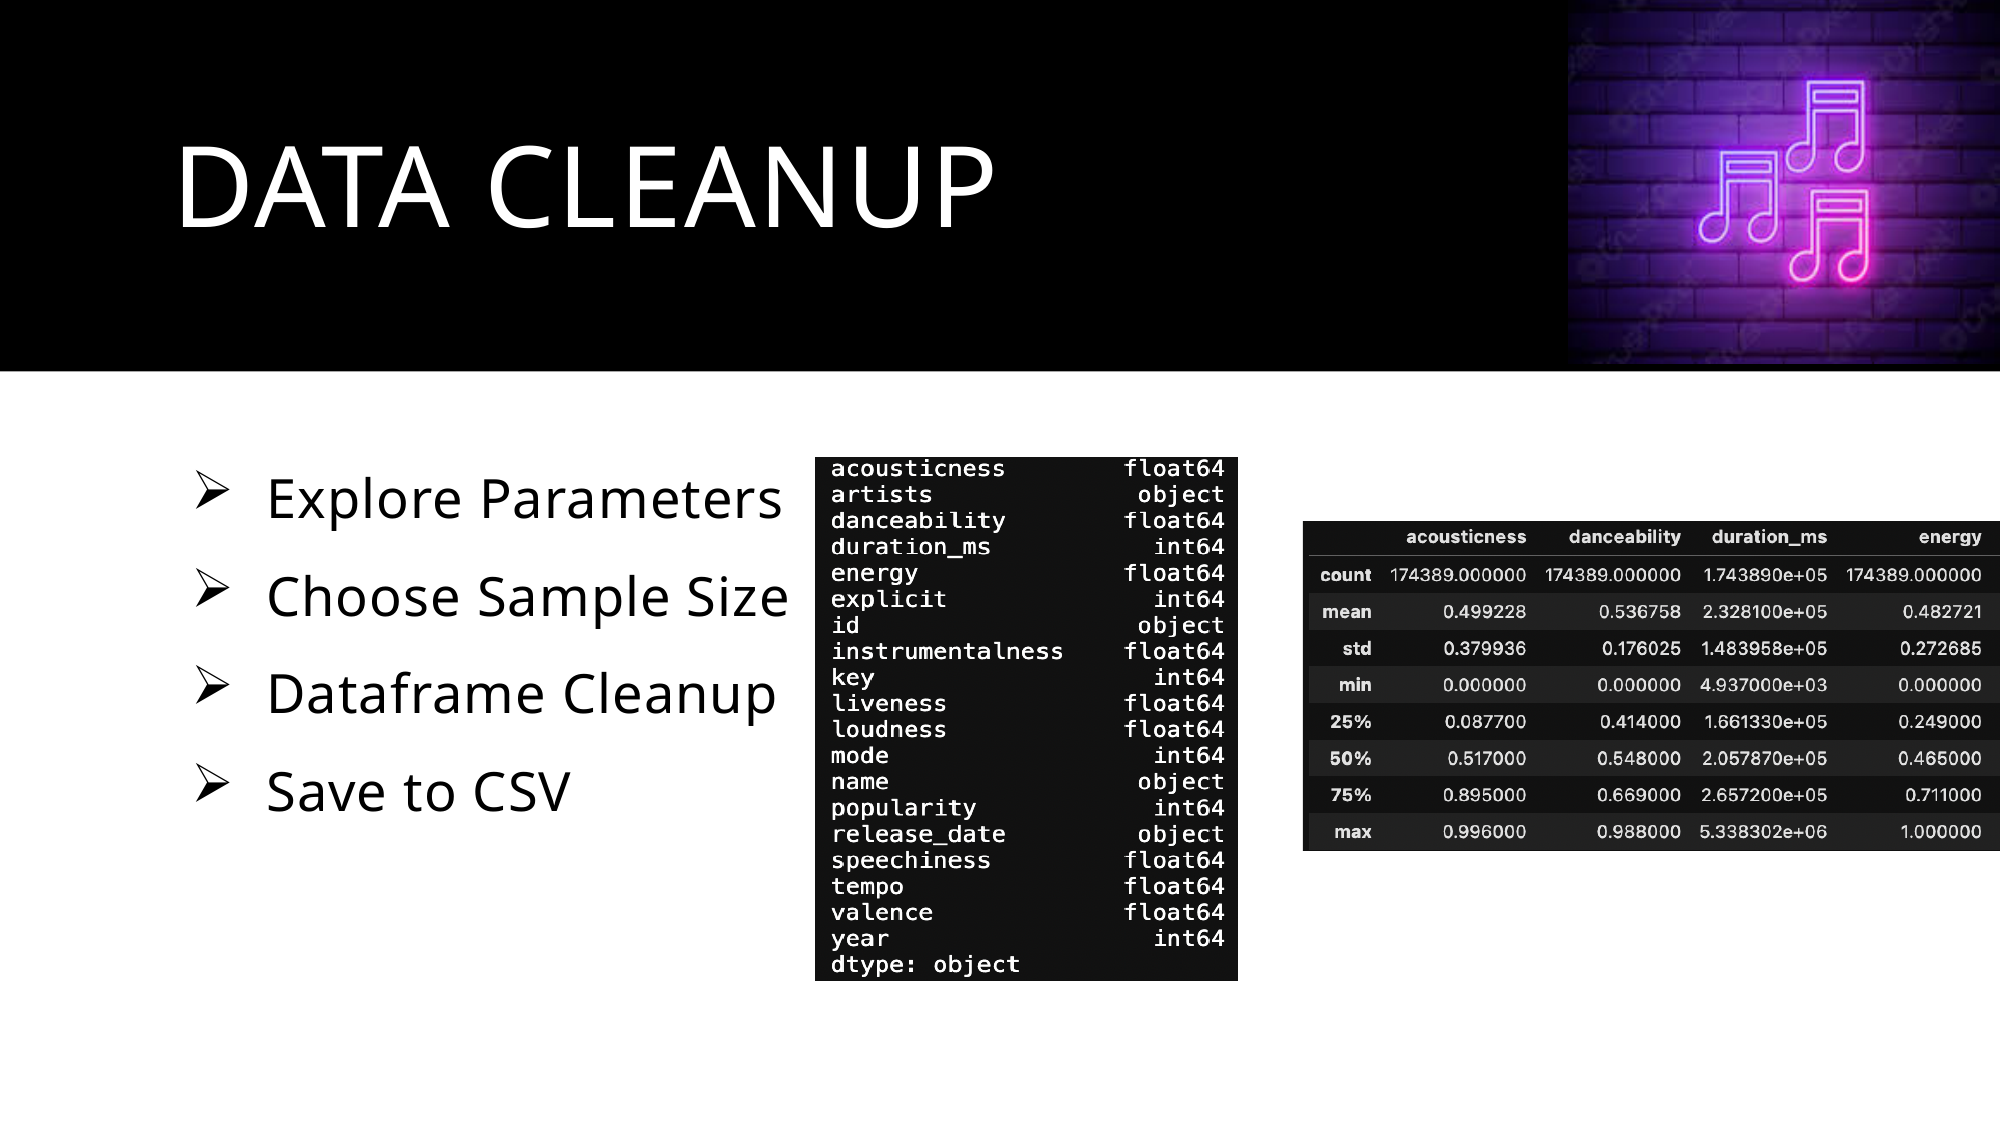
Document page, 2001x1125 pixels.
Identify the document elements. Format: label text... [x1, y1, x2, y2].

picture [1568, 0, 2000, 364]
picture [815, 457, 1238, 981]
list Explore Parameters Choose Sample Size Dataframe Cleanup Save to CSV [157, 424, 1842, 1014]
title Data Cleanup [157, 52, 1568, 332]
picture [1302, 521, 2000, 851]
